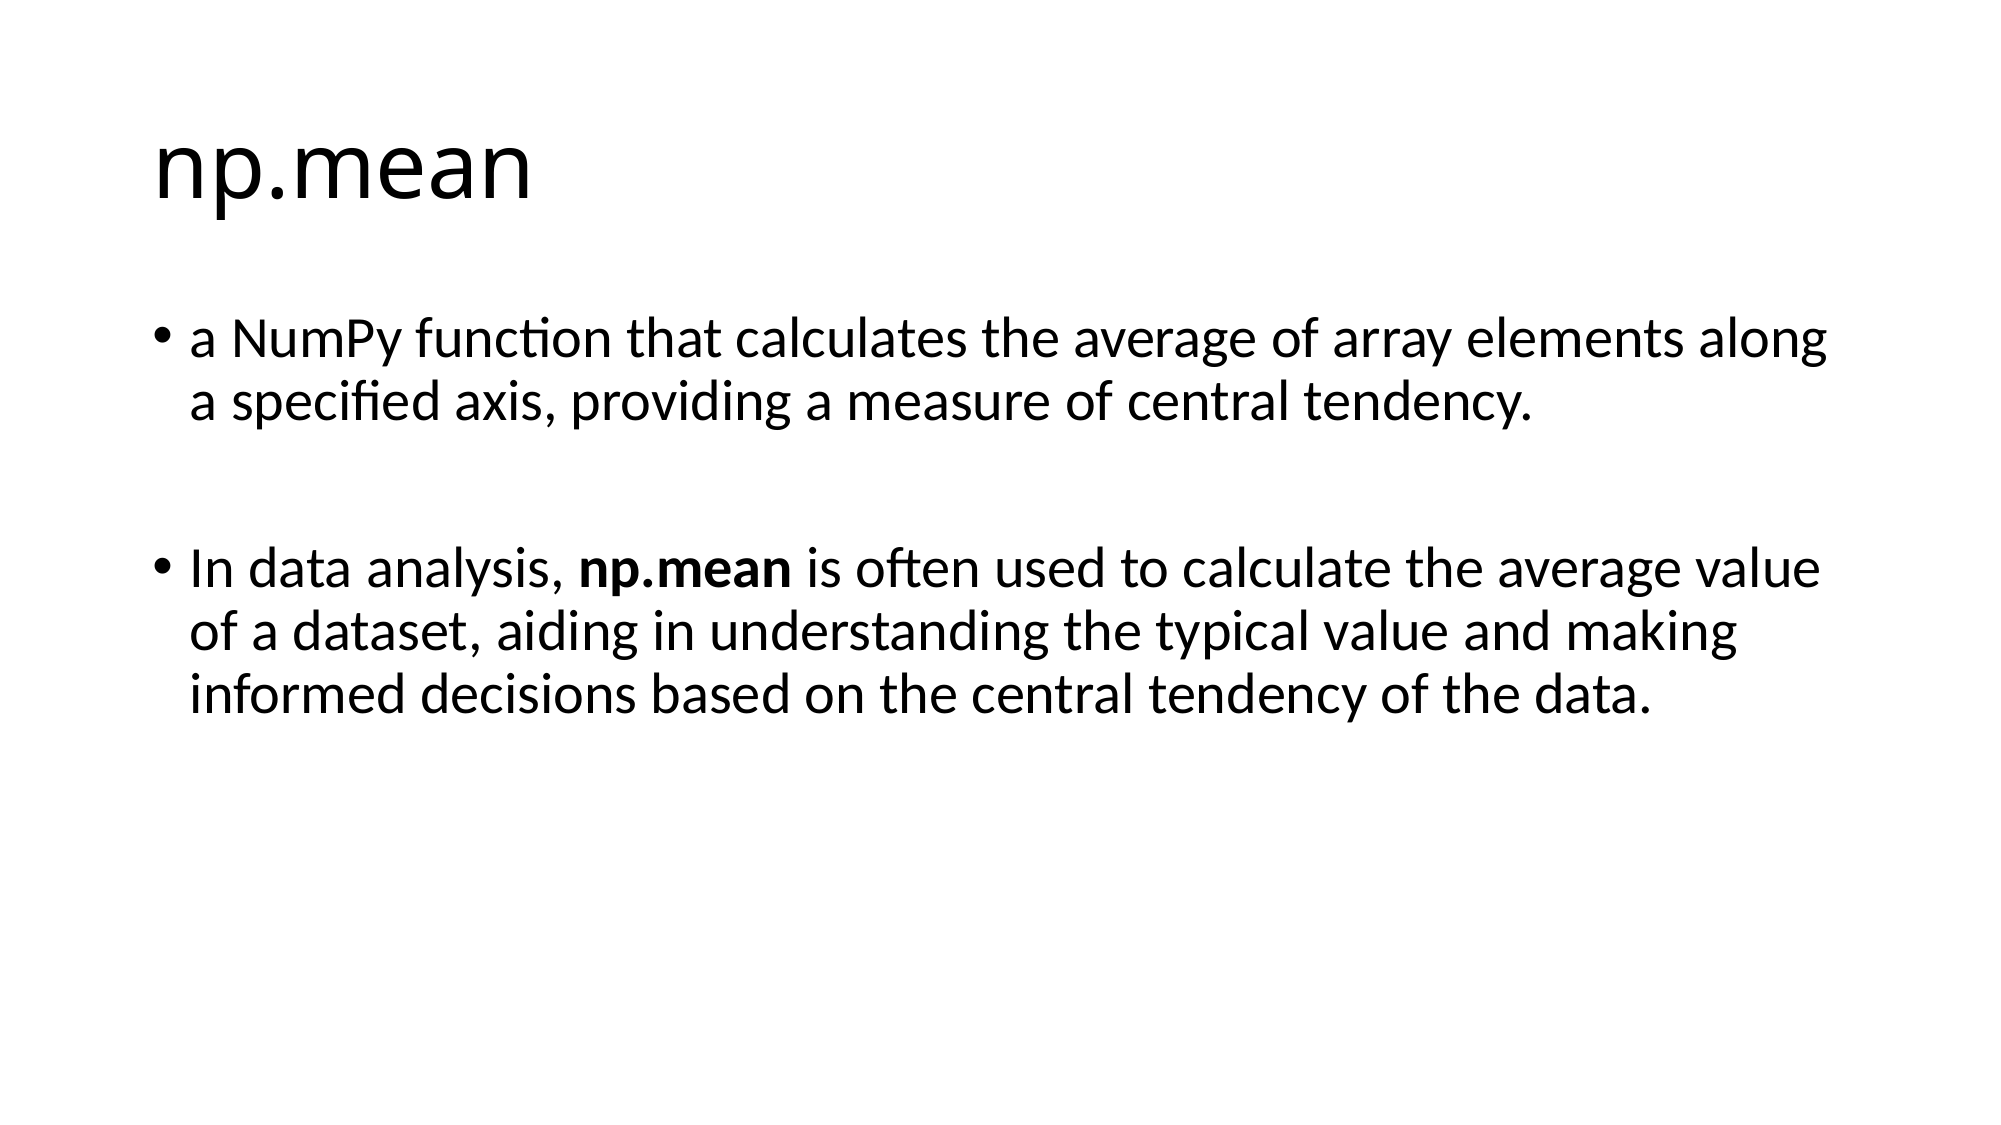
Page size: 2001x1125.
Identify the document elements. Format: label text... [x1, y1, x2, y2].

list a NumPy function that calculates the average of array elements along a specified axis, providing a measure of central tendency. In data analysis, np.mean is often used to calculate the average value of a dataset, aiding in understanding the typical value and making informed decisions based on the central tendency of the data. [137, 299, 1863, 1014]
title np.mean [137, 59, 1863, 278]
